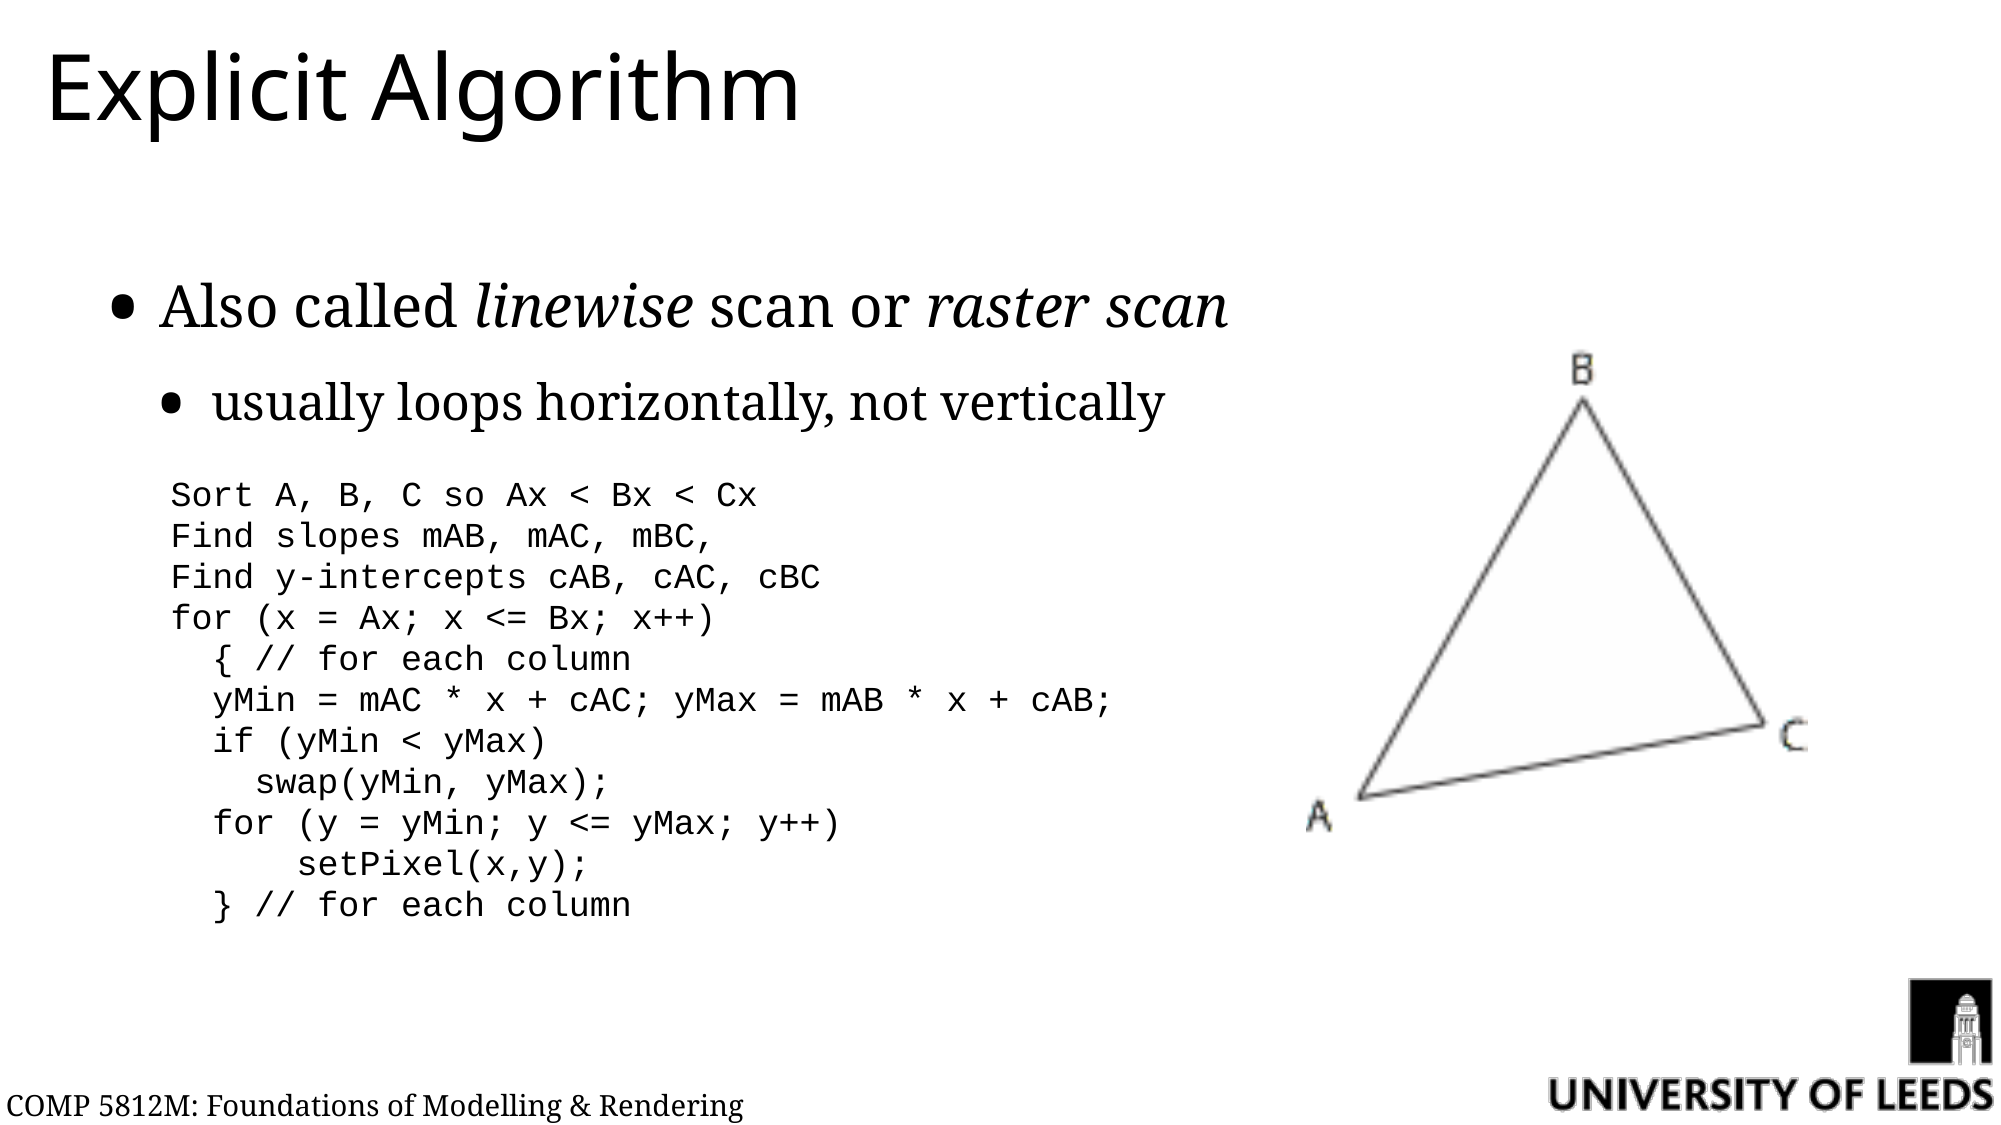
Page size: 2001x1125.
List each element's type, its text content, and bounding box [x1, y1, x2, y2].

text_box Sort A, B, C so Ax < Bx < Cx Find slopes mAB, mAC, mBC, Find y-intercepts cAB, cAC, cBC for (x = Ax; x <= Bx; x++) { // for each column yMin = mAC * x + cAC; yMax = mAB * x + cAB; if (yMin < yMax) swap(yMin, yMax); for (y = yMin; y <= yMax; y++) setPixel(x,y); } // for each column [164, 517, 1167, 930]
picture [1306, 344, 1808, 844]
title Explicit Algorithm [29, 7, 1971, 174]
list Also called linewise scan or raster scan usually loops horizontally, not vertically [0, 191, 1499, 517]
picture [1543, 930, 2000, 1125]
